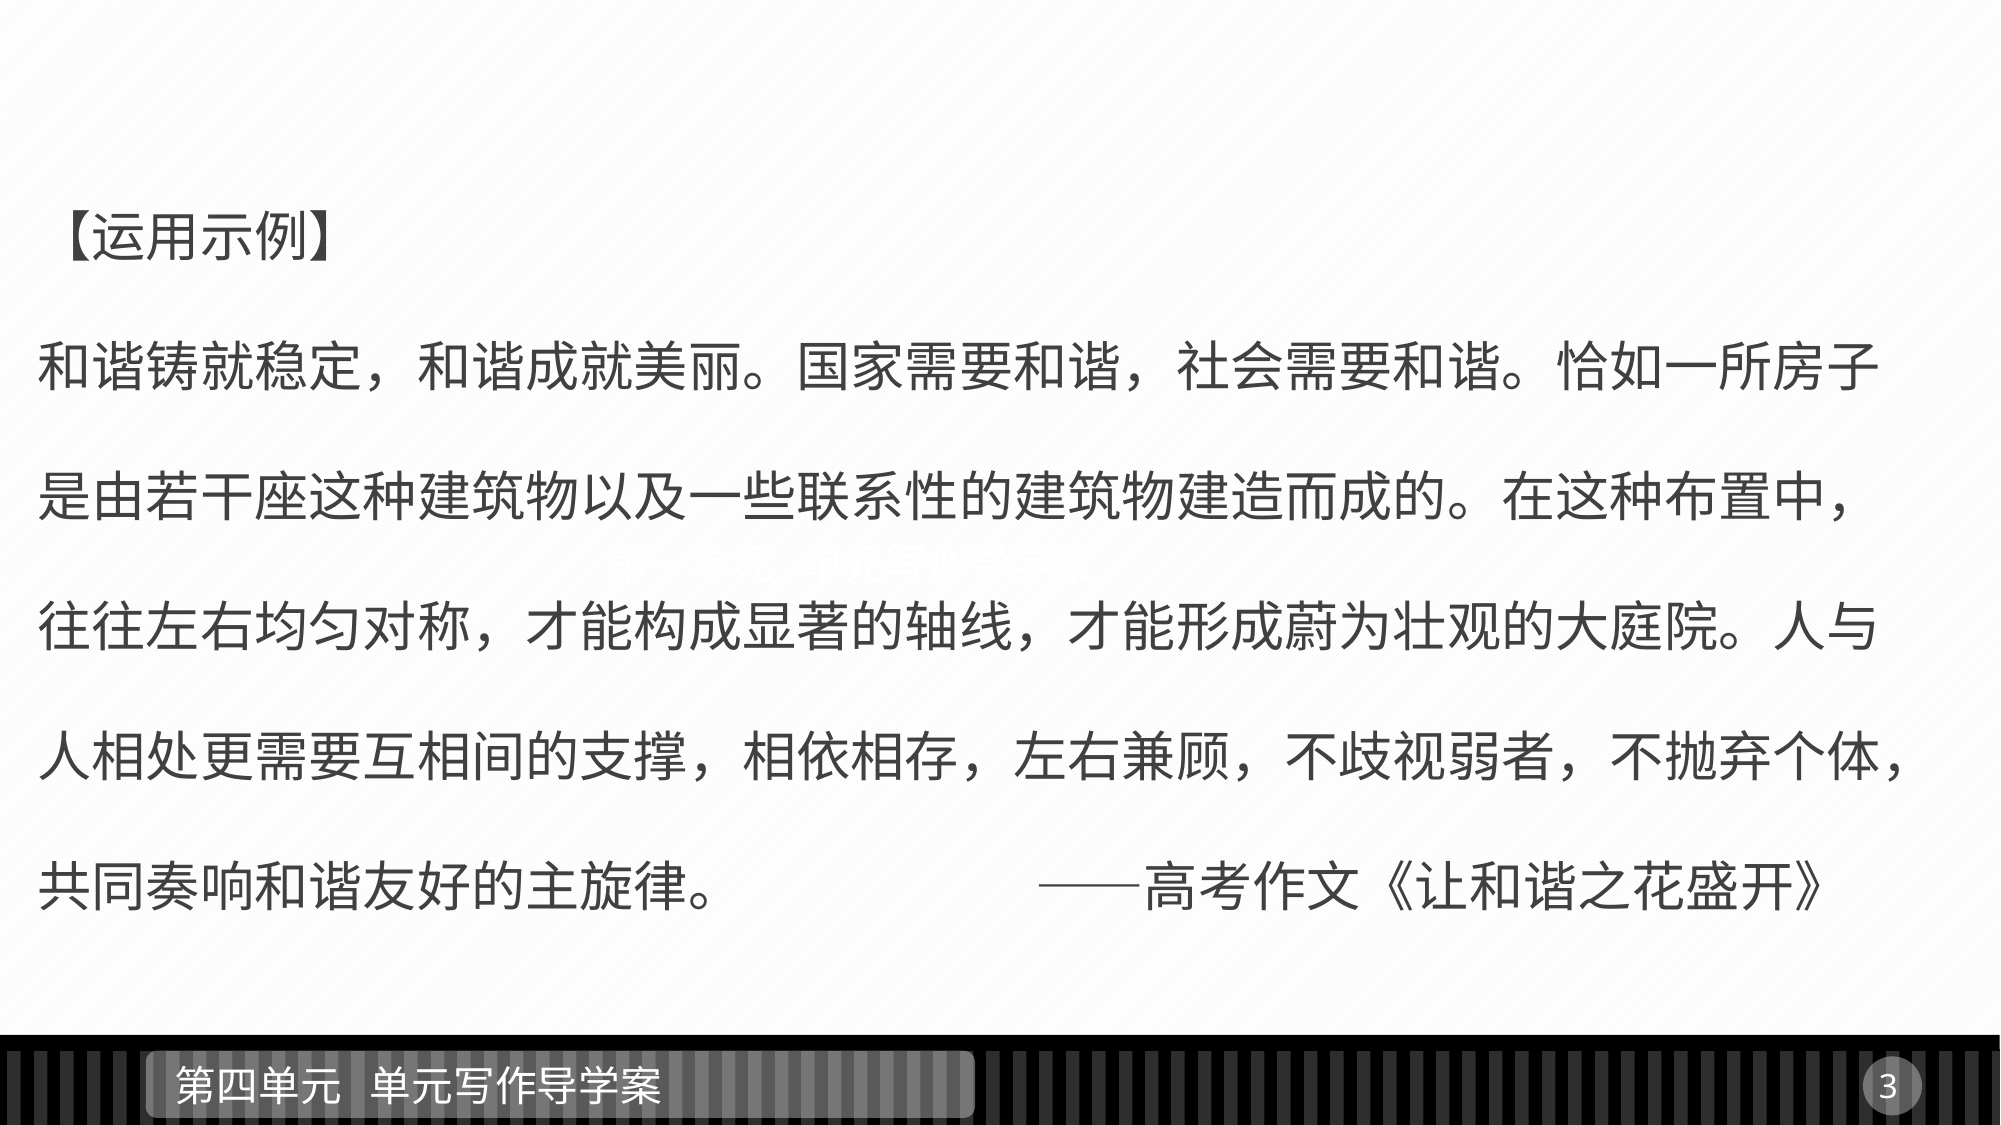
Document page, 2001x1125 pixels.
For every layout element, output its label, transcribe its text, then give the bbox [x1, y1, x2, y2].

text_box 【运用示例】 和谐铸就稳定，和谐成就美丽。国家需要和谐，社会需要和谐。恰如一所房子是由若干座这种建筑物以及一些联系性的建筑物建造而成的。在这种布置中，往往左右均匀对称，才能构成显著的轴线，才能形成蔚为壮观的大庭院。人与人相处更需要互相间的支撑，相依相存，左右兼顾，不歧视弱者，不抛弃个体，共同奏响和谐友好的主旋律。 ——高考作文《让和谐之花盛开》 [22, 129, 1936, 925]
